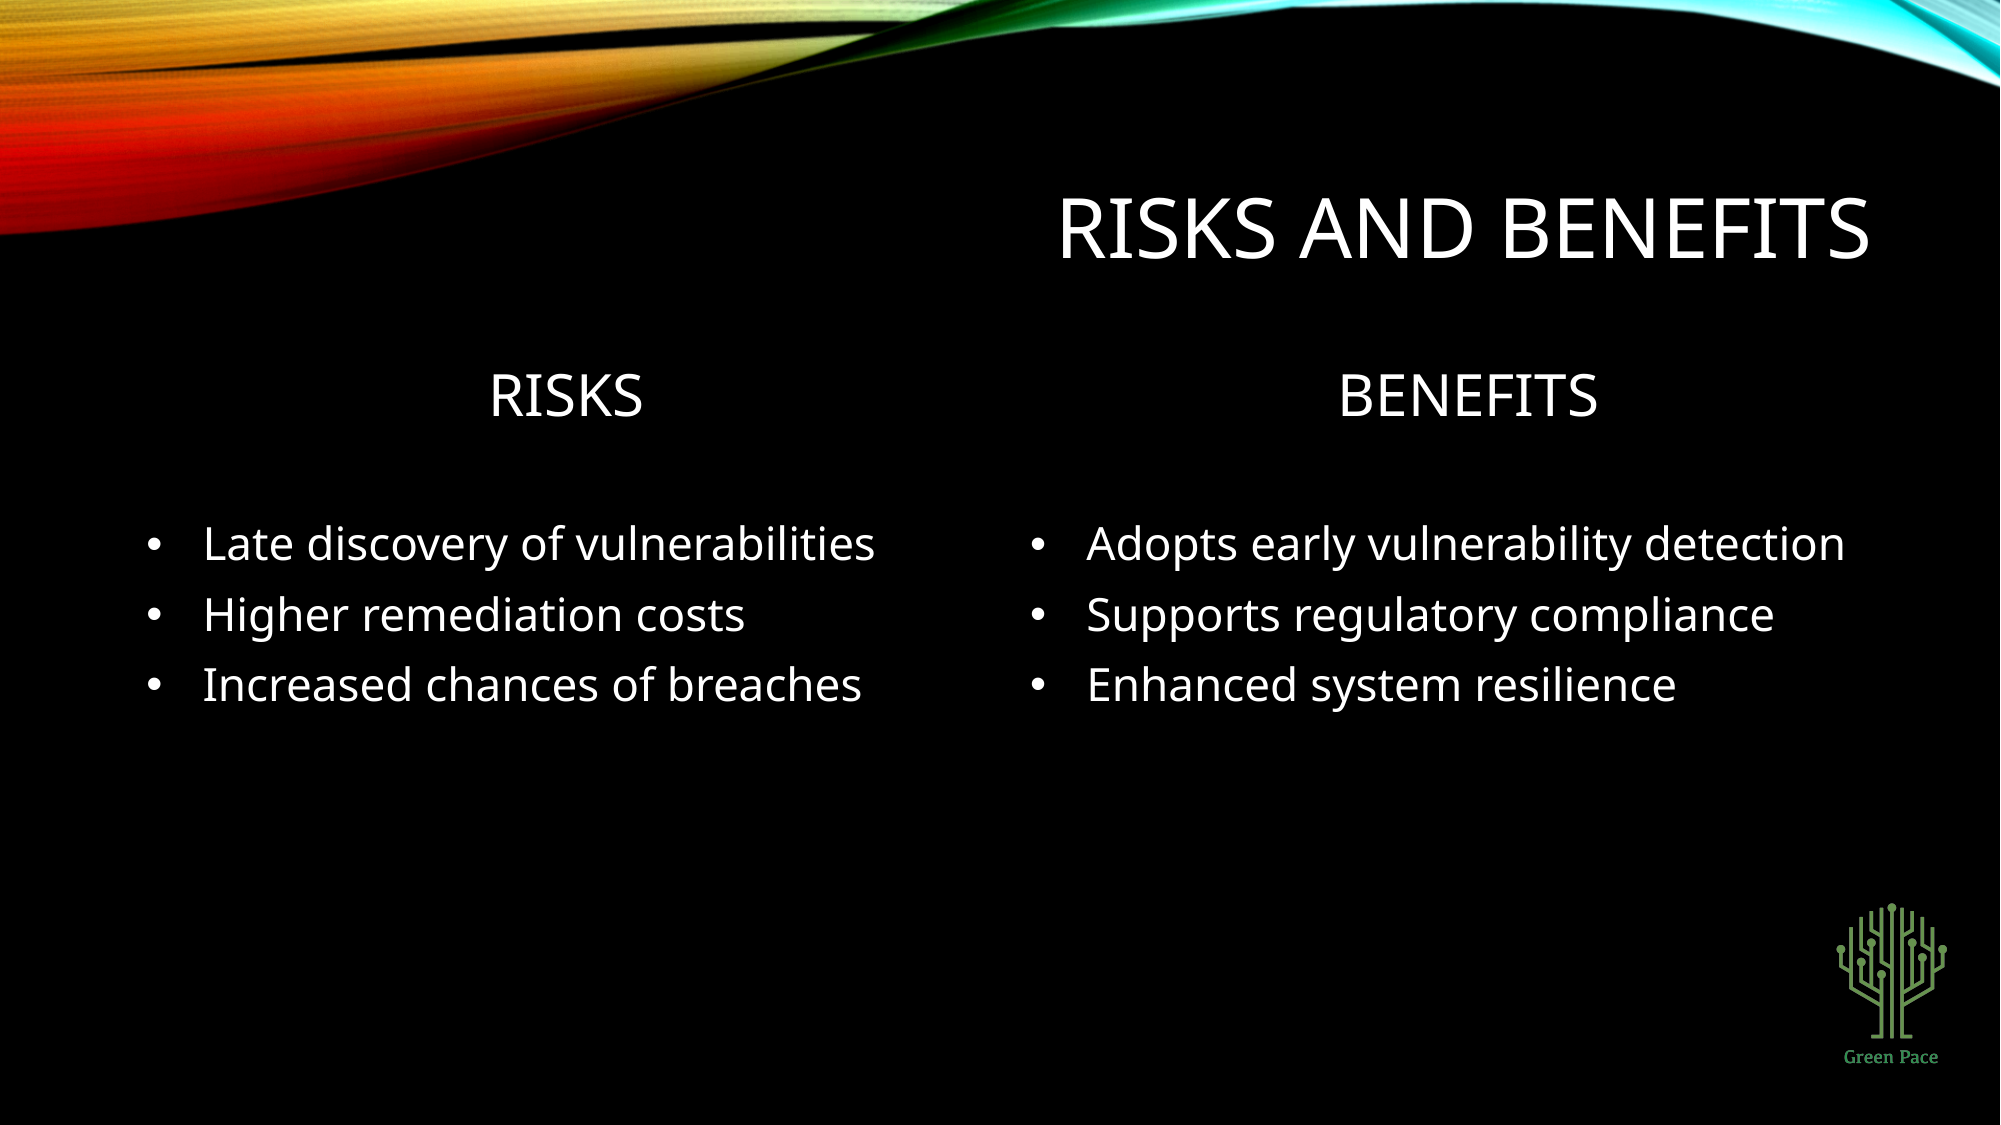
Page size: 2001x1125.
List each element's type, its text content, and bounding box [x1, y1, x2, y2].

picture [1817, 892, 1964, 1082]
list Adopts early vulnerability detection Supports regulatory compliance Enhanced system resilience [996, 513, 2000, 1021]
list Late discovery of vulnerabilities Higher remediation costs Increased chances of breaches [112, 513, 984, 1021]
list RISKS [150, 358, 984, 494]
picture [0, 0, 2000, 237]
title RISKS AND BENEFITS [474, 125, 1888, 338]
list BENEFITS [1050, 358, 1888, 494]
